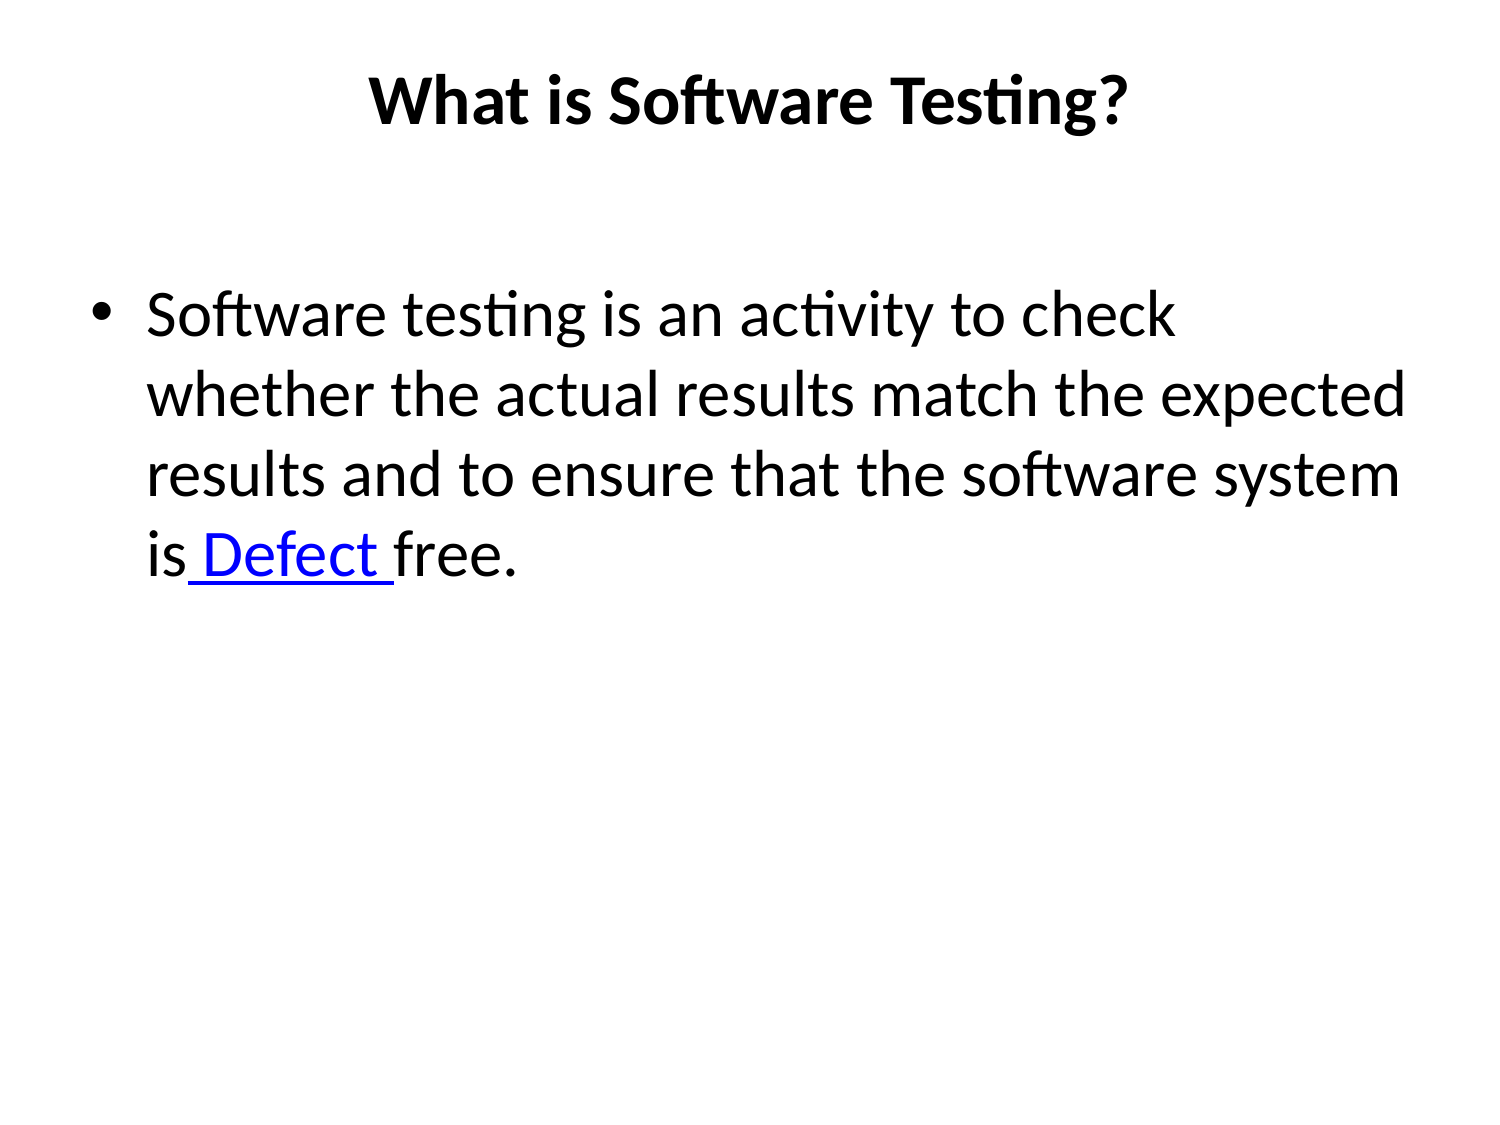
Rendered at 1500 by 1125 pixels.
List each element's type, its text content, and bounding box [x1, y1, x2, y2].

title What is Software Testing? [75, 45, 1425, 233]
list Software testing is an activity to check whether the actual results match the expected results and to ensure that the software system is Defect free. [75, 262, 1425, 1005]
